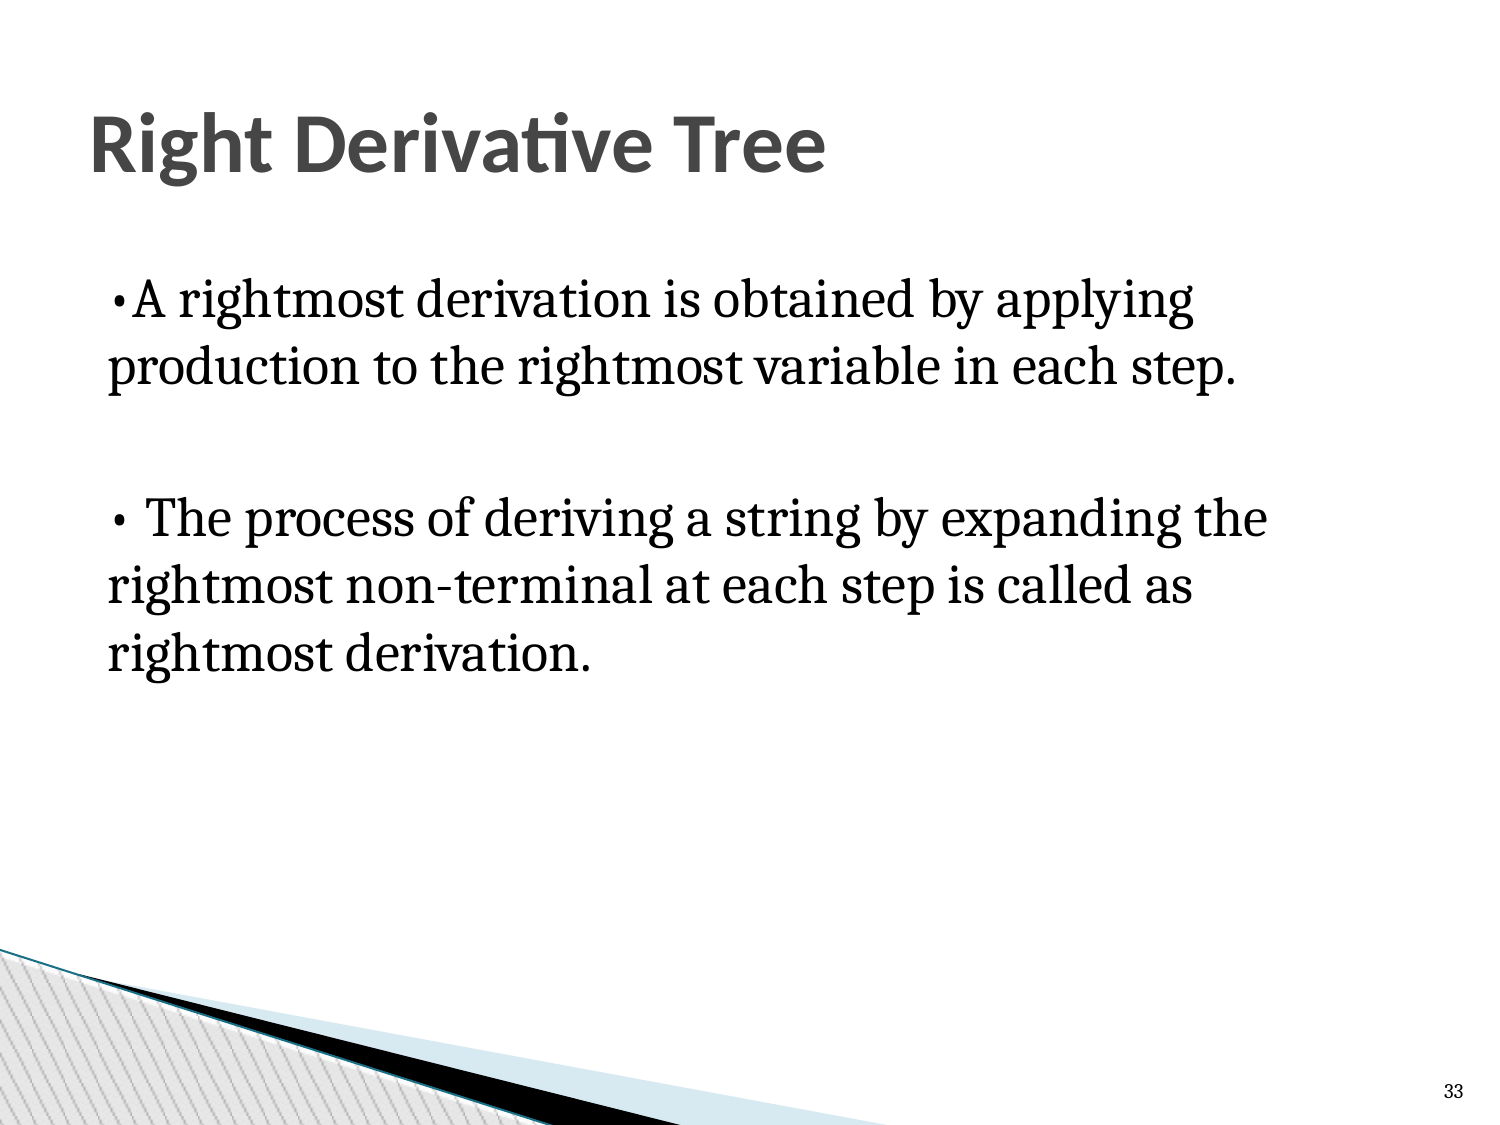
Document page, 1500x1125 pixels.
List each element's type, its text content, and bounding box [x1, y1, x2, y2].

text_box Right Derivative Tree [74, 45, 1425, 233]
text_box •A rightmost derivation is obtained by applying production to the rightmost variable in each step. • The process of deriving a string by expanding the rightmost non-terminal at each step is called as rightmost derivation. [74, 233, 1425, 1050]
text_box <number> [1418, 1051, 1478, 1111]
